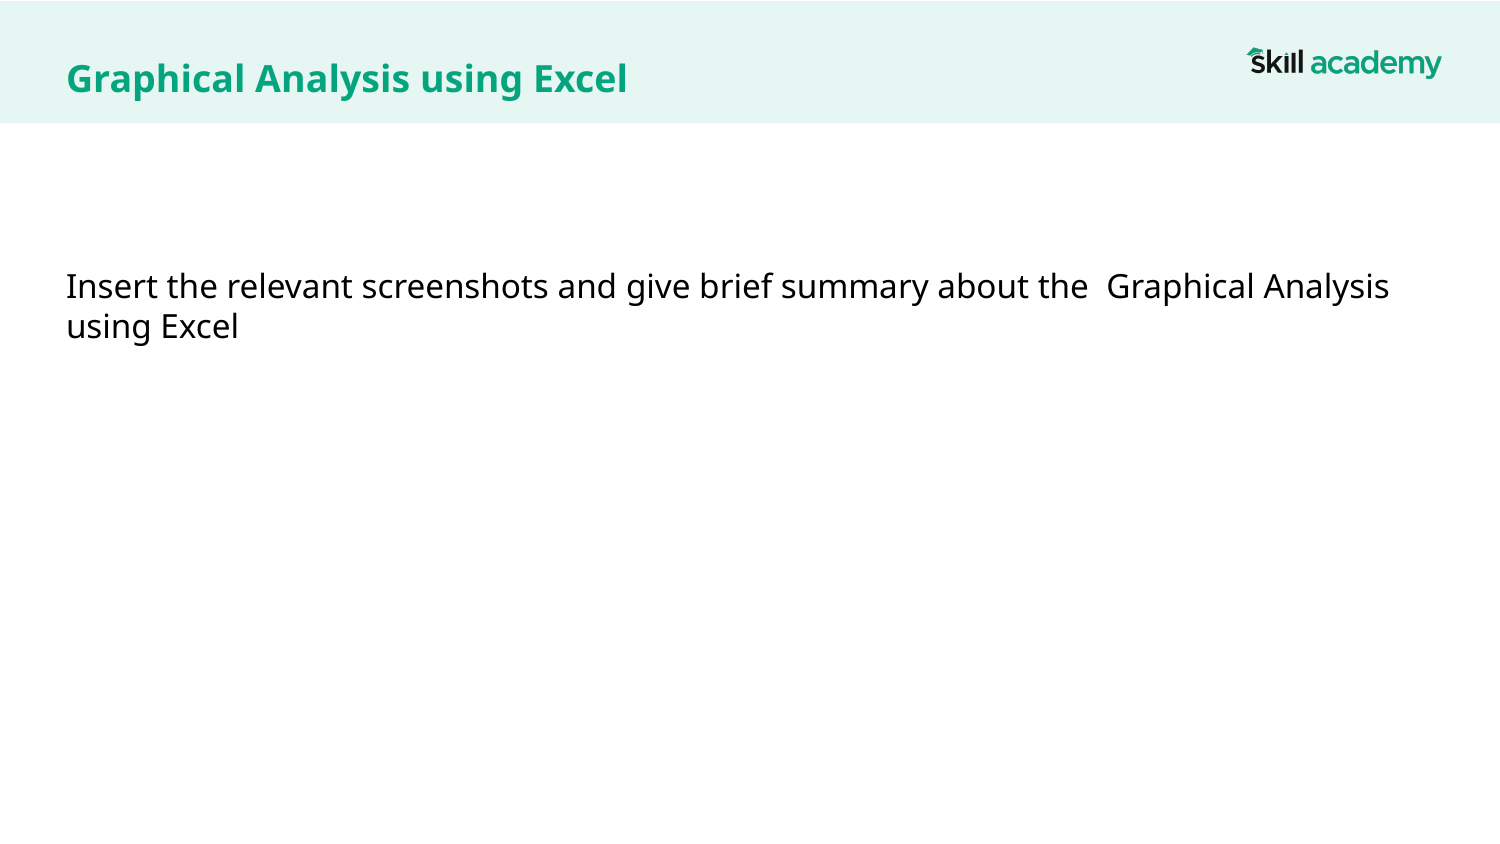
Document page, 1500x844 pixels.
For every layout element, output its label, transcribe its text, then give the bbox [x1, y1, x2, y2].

title Graphical Analysis using Excel [51, 40, 1449, 172]
list Insert the relevant screenshots and give brief summary about the Graphical Analysis using Excel [51, 250, 1449, 799]
